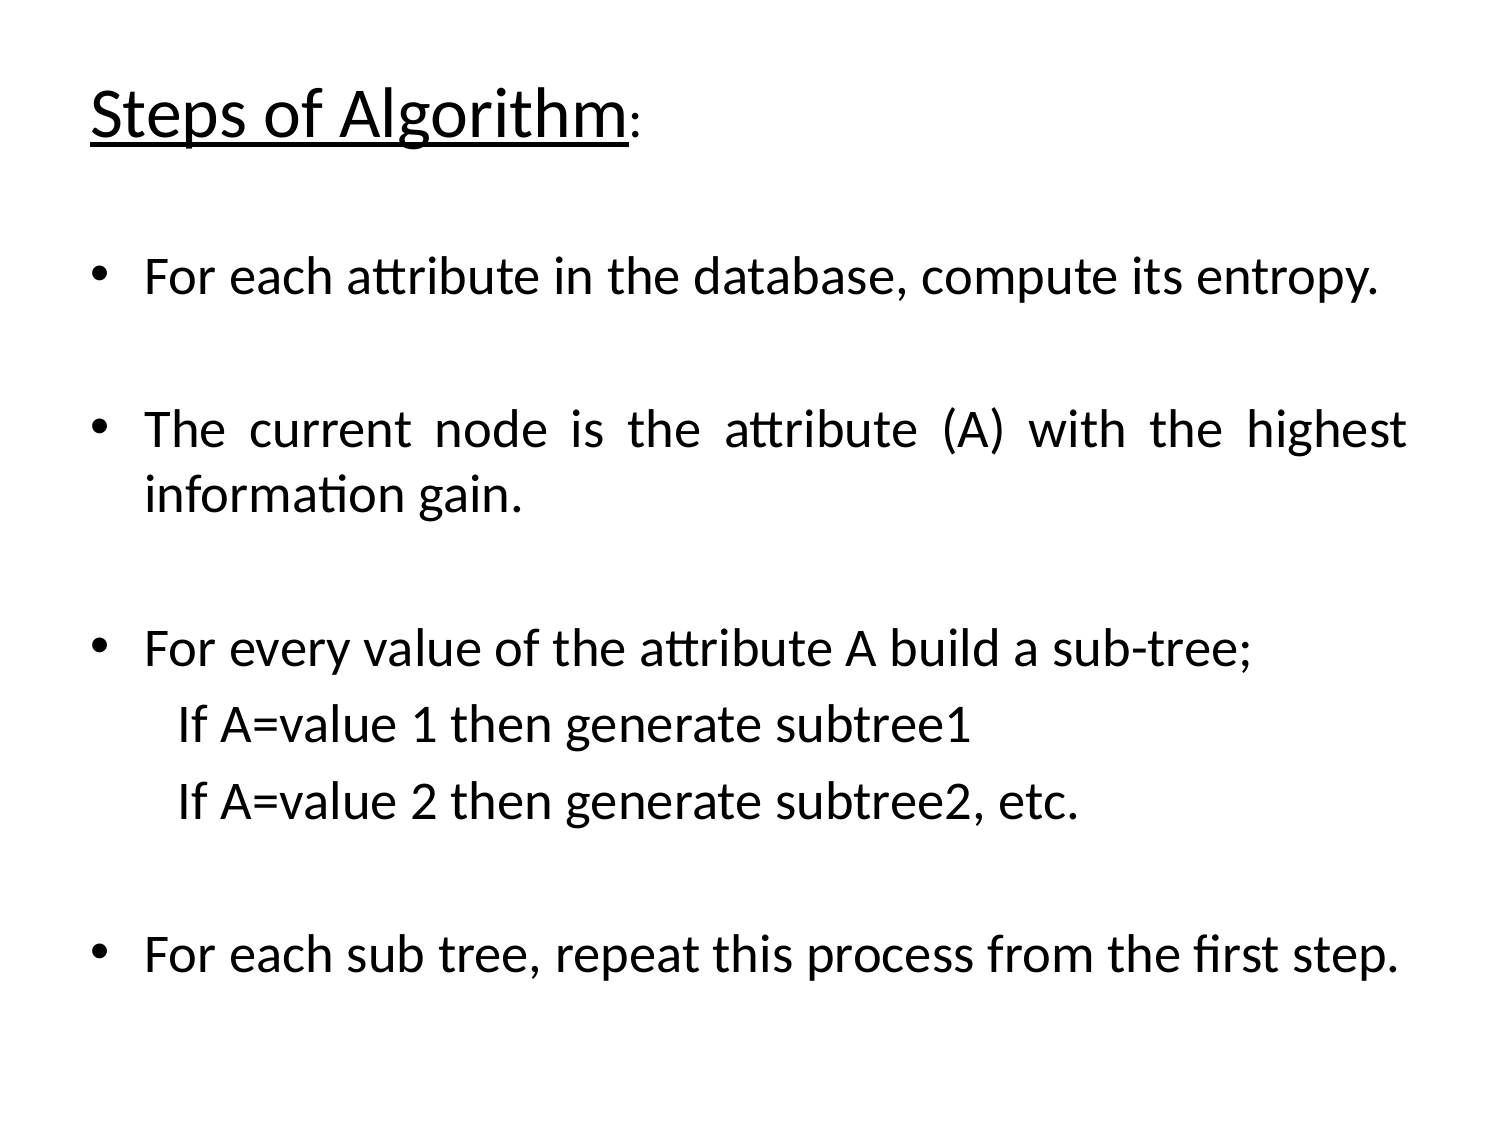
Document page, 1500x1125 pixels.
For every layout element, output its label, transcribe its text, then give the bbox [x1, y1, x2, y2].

list Steps of Algorithm: For each attribute in the database, compute its entropy. The current node is the attribute (A) with the highest information gain. For every value of the attribute A build a sub-tree; If A=value 1 then generate subtree1 If A=value 2 then generate subtree2, etc. For each sub tree, repeat this process from the first step. [75, 58, 1425, 1005]
